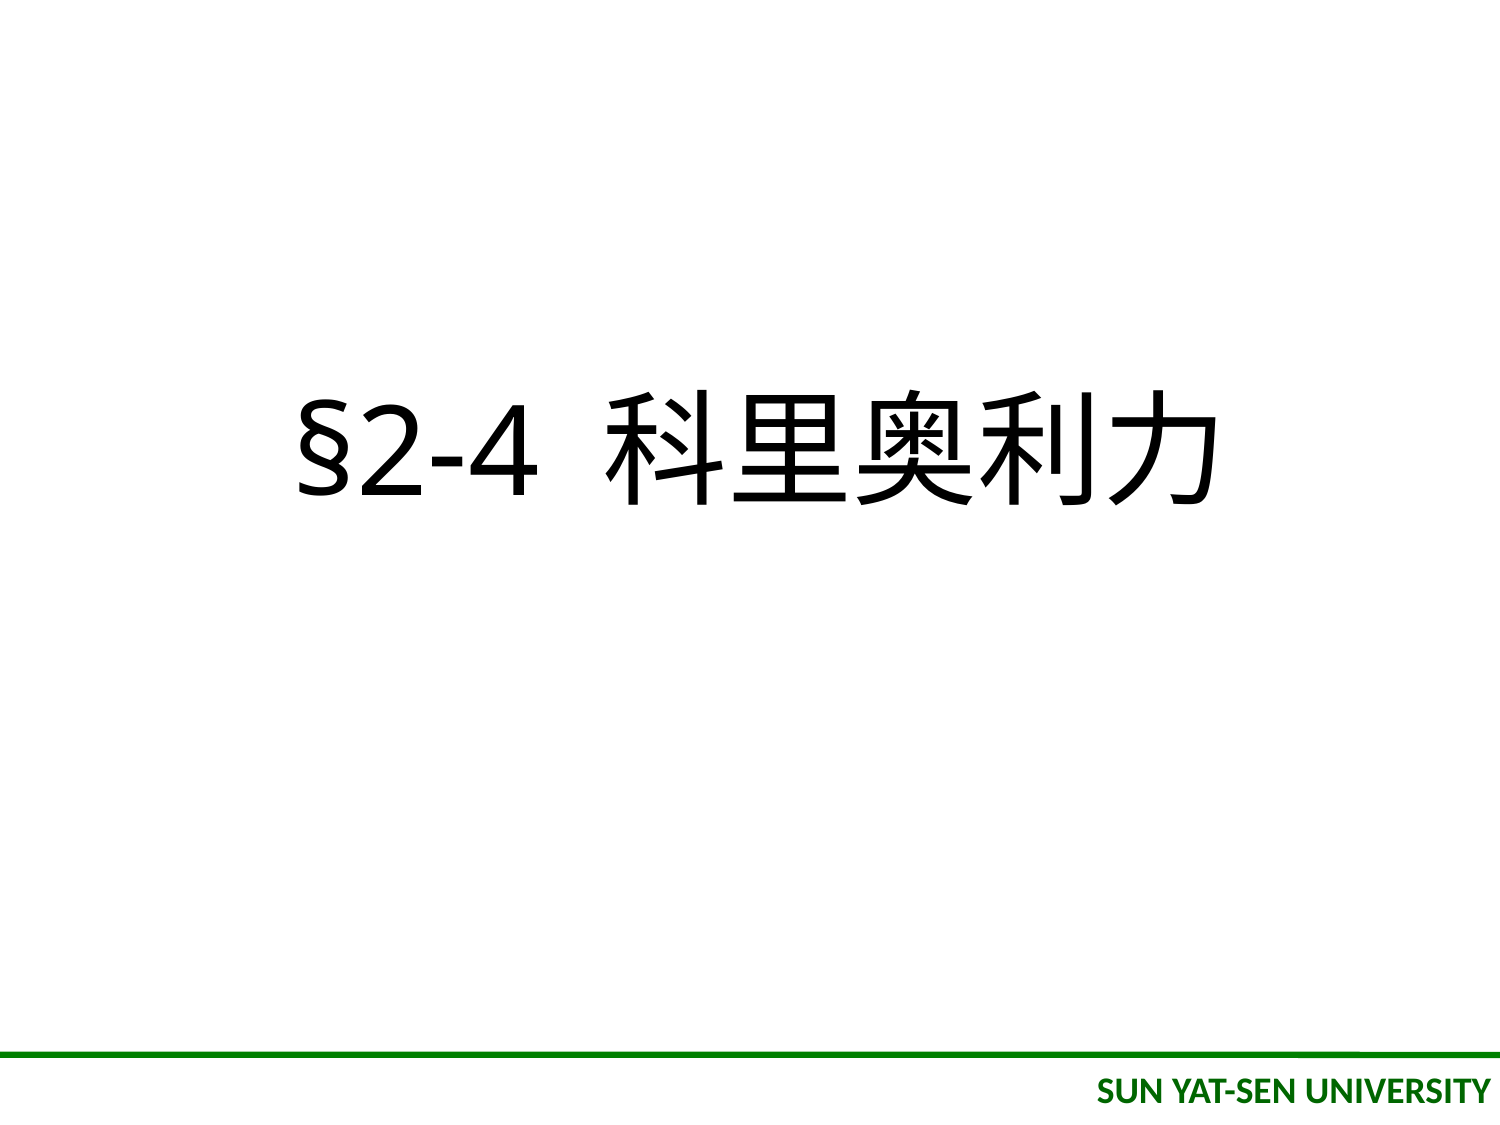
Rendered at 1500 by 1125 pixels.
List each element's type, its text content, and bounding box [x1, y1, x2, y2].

text_box §2-4 科里奥利力 [277, 363, 1251, 528]
